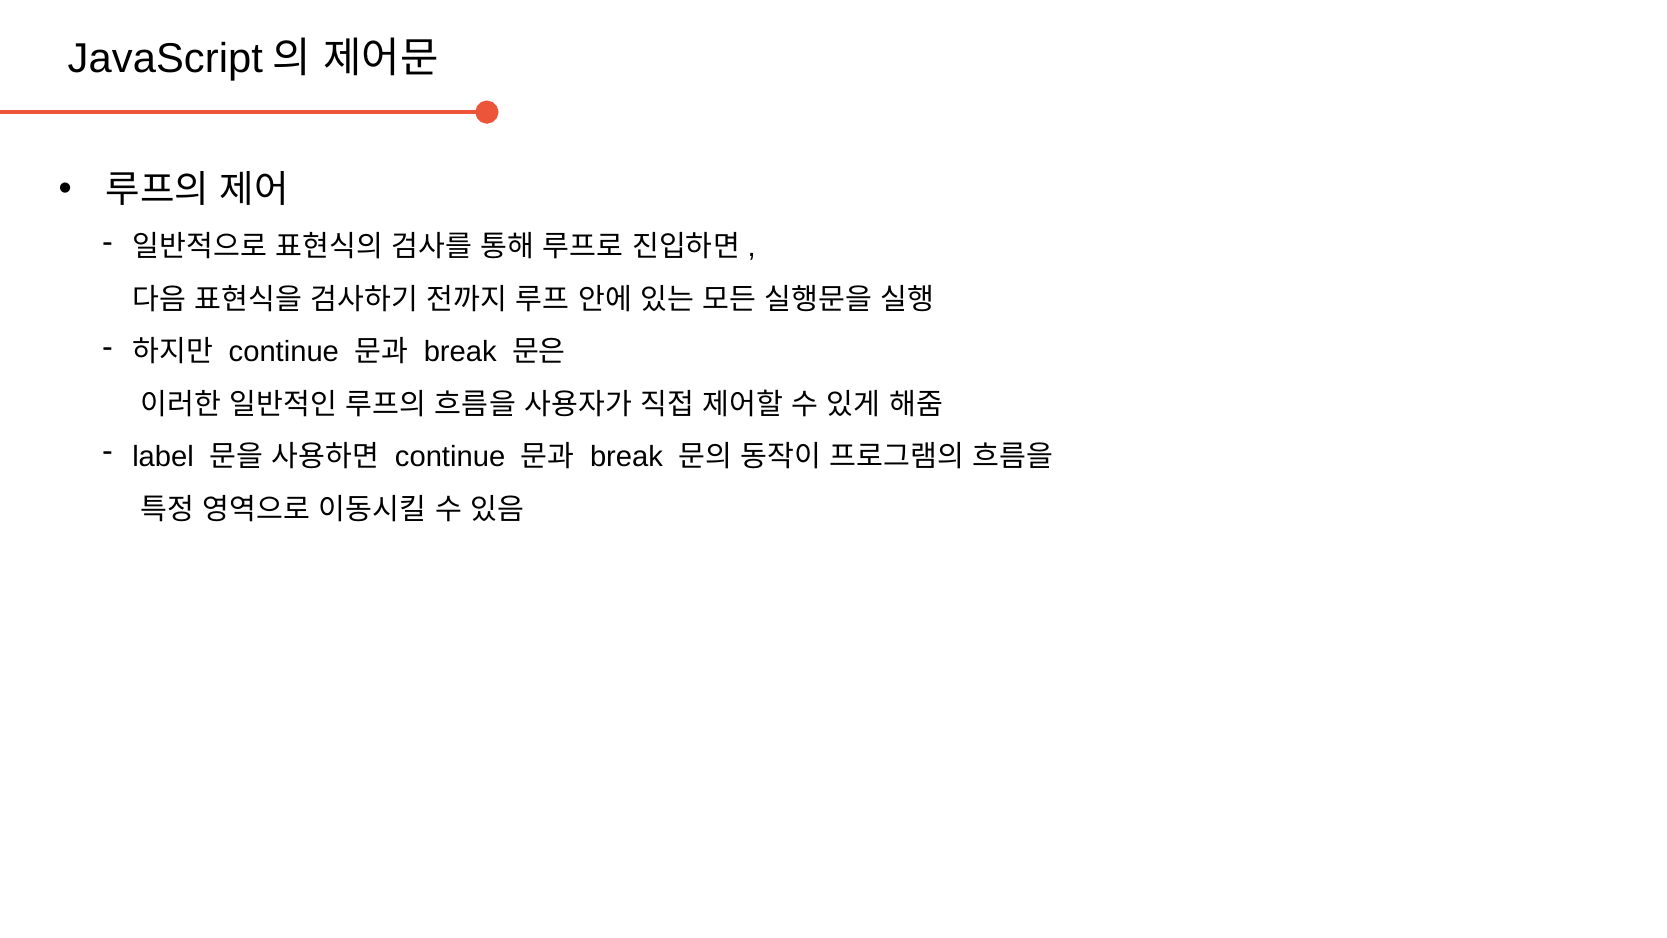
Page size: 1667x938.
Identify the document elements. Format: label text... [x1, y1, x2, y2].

text_box JavaScript의 제어문 [52, 23, 964, 88]
text_box 루프의 제어 일반적으로 표현식의 검사를 통해 루프로 진입하면, 다음 표현식을 검사하기 전까지 루프 안에 있는 모든 실행문을 실행 하지만 continue 문과 break 문은 이러한 일반적인 루프의 흐름을 사용자가 직접 제어할 수 있게 해줌 label 문을 사용하면 continue 문과 break 문의 동작이 프로그램의 흐름을 특정 영역으로 이동시킬 수 있음 [43, 135, 1616, 533]
